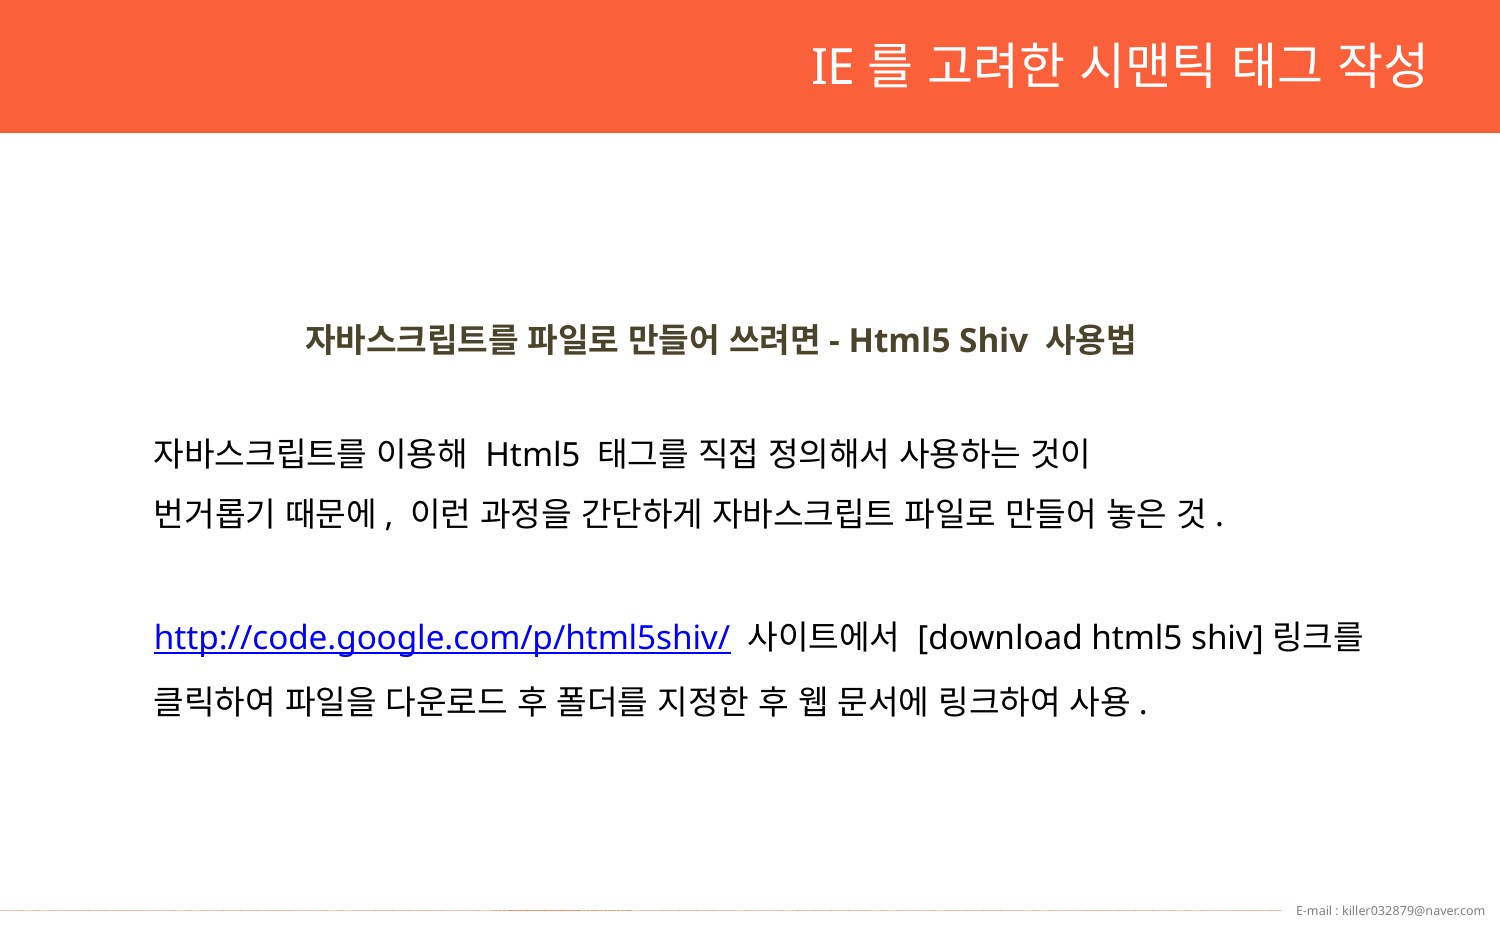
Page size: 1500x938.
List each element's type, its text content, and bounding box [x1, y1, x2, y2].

picture [0, 133, 1500, 938]
text_box 자바스크립트를 파일로 만들어 쓰려면- Html5 Shiv 사용법 [290, 311, 1152, 367]
text_box IE를 고려한 시맨틱 태그 작성 [795, 27, 1445, 103]
text_box 자바스크립트를 이용해 Html5 태그를 직접 정의해서 사용하는 것이 번거롭기 때문에, 이런 과정을 간단하게 자바스크립트 파일로 만들어 놓은 것. http://code.google.com/p/html5shiv/ 사이트에서 [download html5 shiv]링크를 클릭하여 파일을 다운로드 후 폴더를 지정한 후 웹 문서에 링크하여 사용. [139, 406, 1379, 729]
